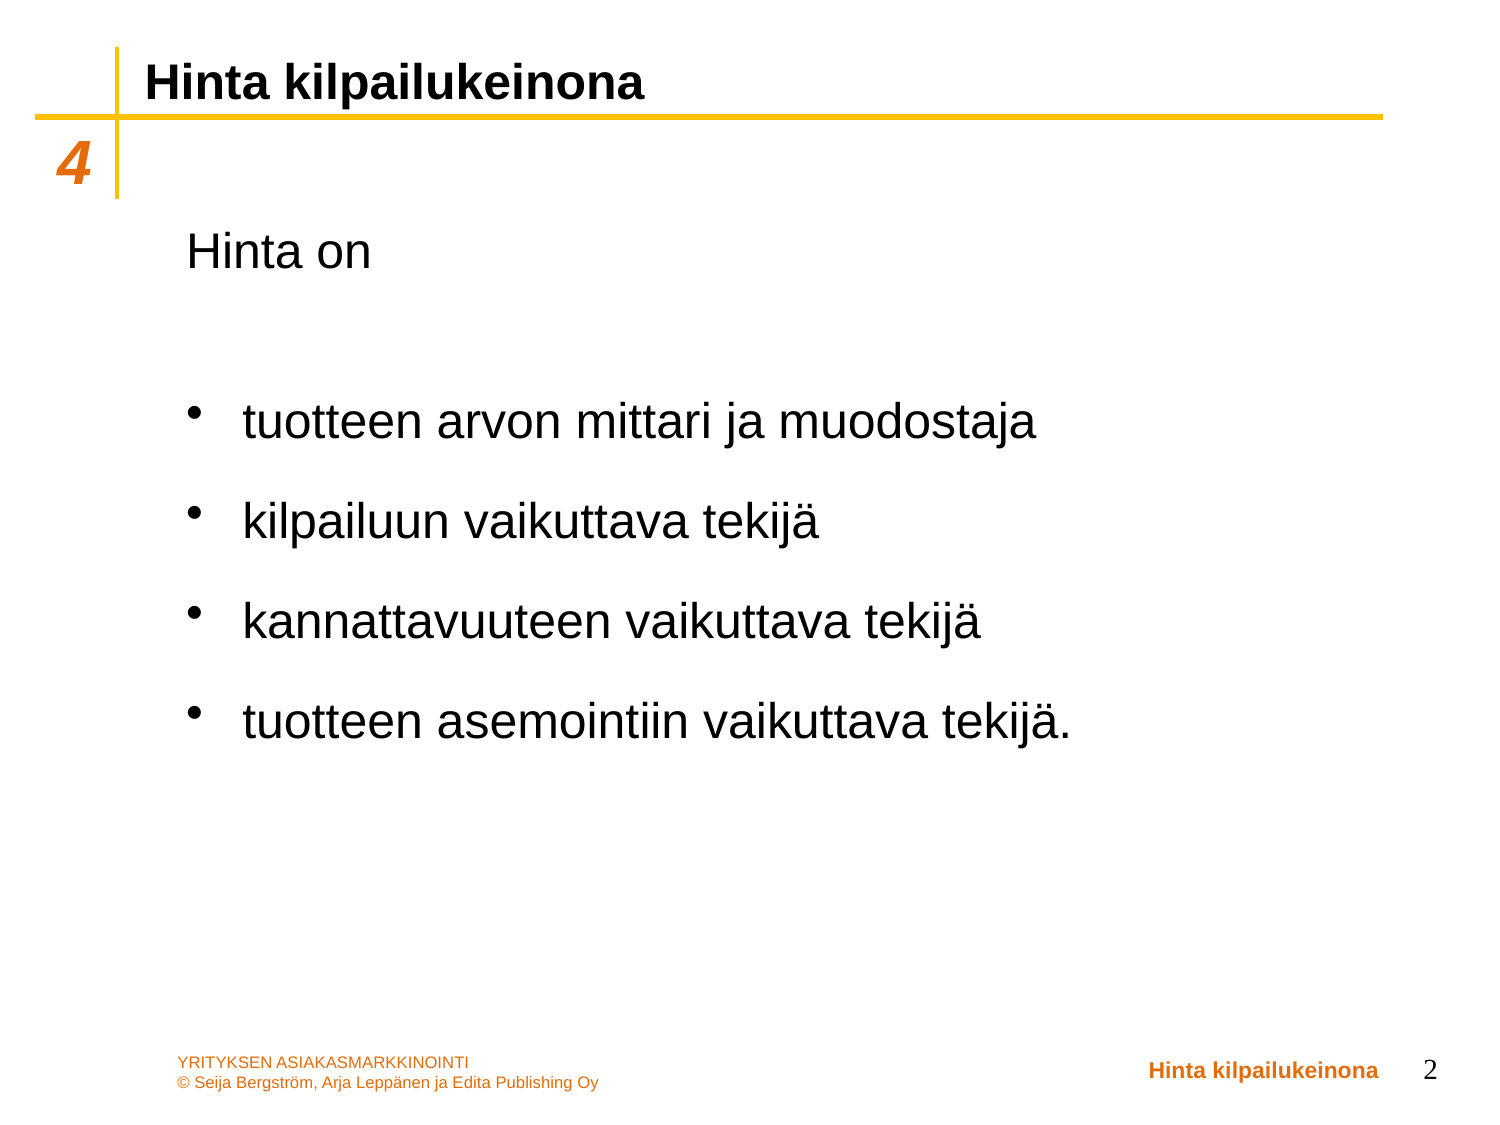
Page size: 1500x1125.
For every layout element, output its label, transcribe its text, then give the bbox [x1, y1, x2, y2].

list Hinta on tuotteen arvon mittari ja muodostaja kilpailuun vaikuttava tekijä kannattavuuteen vaikuttava tekijä tuotteen asemointiin vaikuttava tekijä. [171, 210, 1365, 835]
title Hinta kilpailukeinona [129, 42, 1430, 118]
slide_number 2 [1140, 1042, 1454, 1085]
